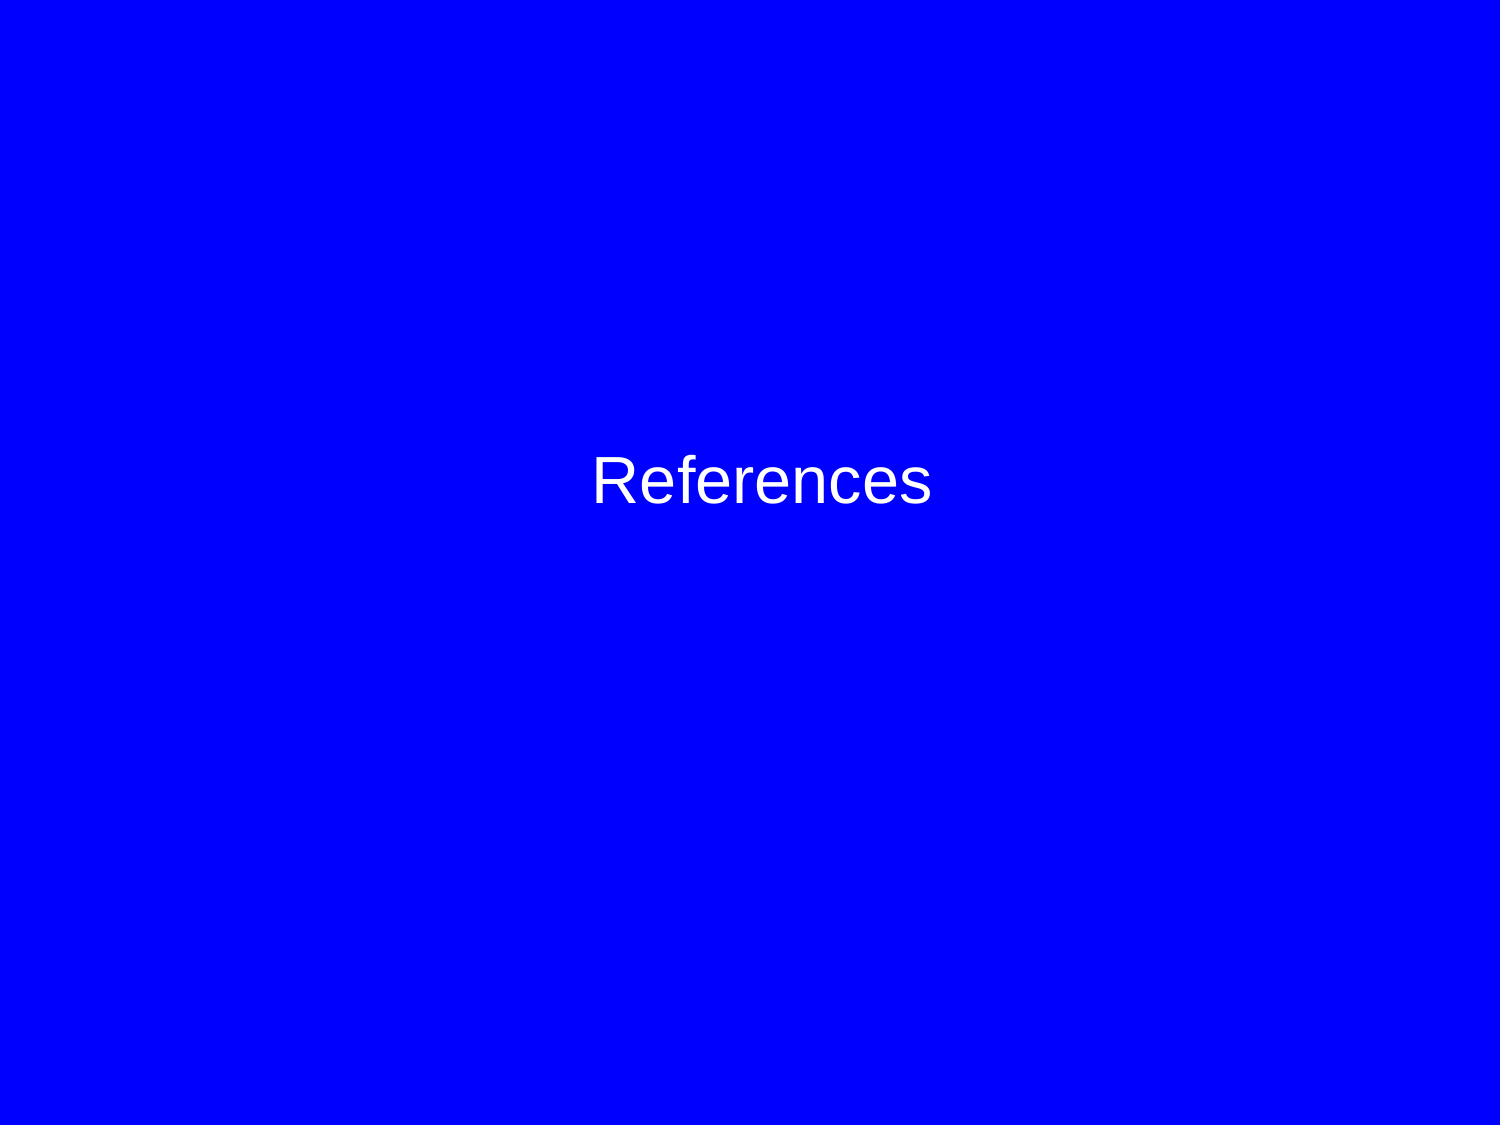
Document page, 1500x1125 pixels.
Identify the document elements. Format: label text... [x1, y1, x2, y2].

subtitle References [75, 174, 1450, 1088]
